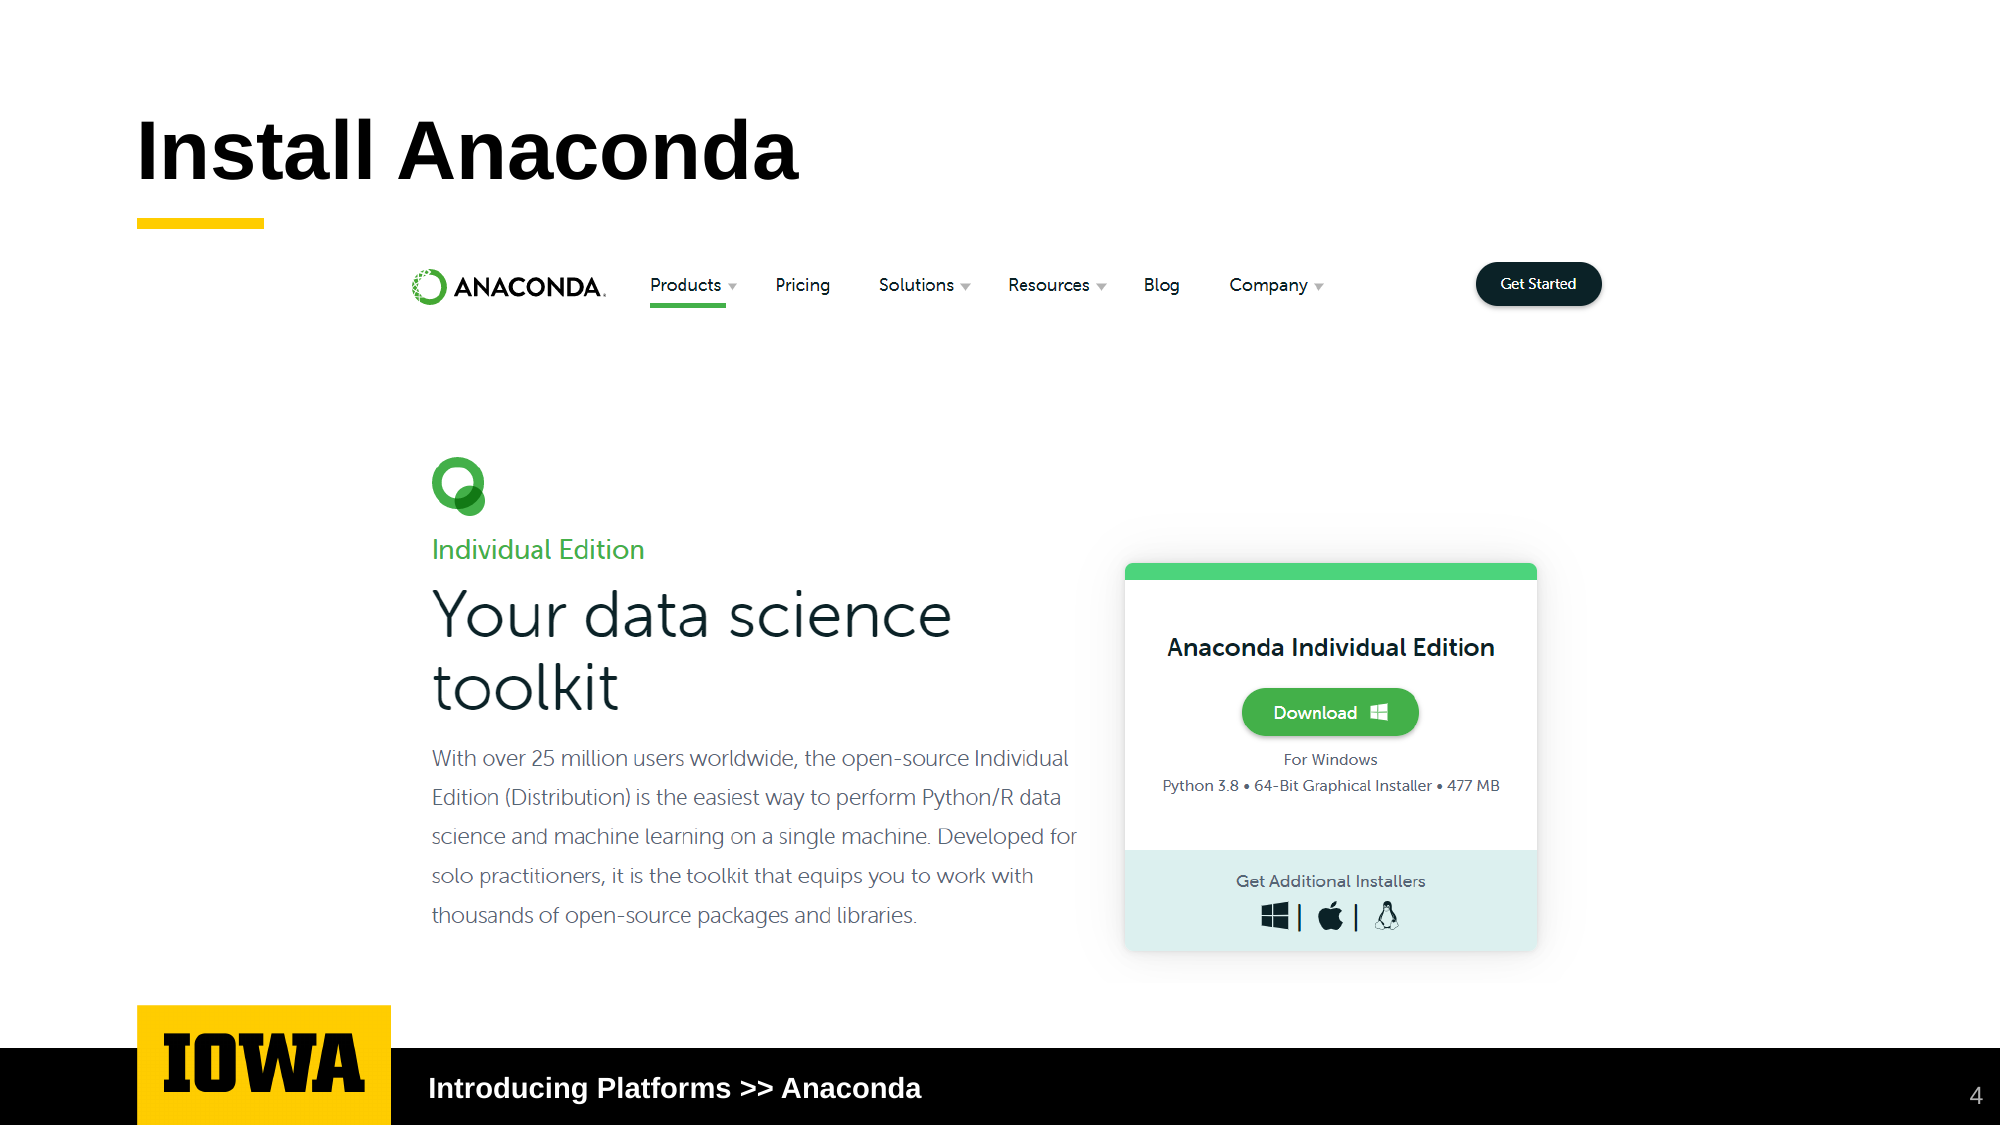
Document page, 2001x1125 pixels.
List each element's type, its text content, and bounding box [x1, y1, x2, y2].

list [391, 262, 1609, 983]
slide_number 4 [1927, 1065, 1999, 1125]
title Install Anaconda [121, 81, 1847, 224]
picture [137, 1005, 391, 1125]
footer Introducing Platforms >> Anaconda [413, 1056, 1838, 1117]
